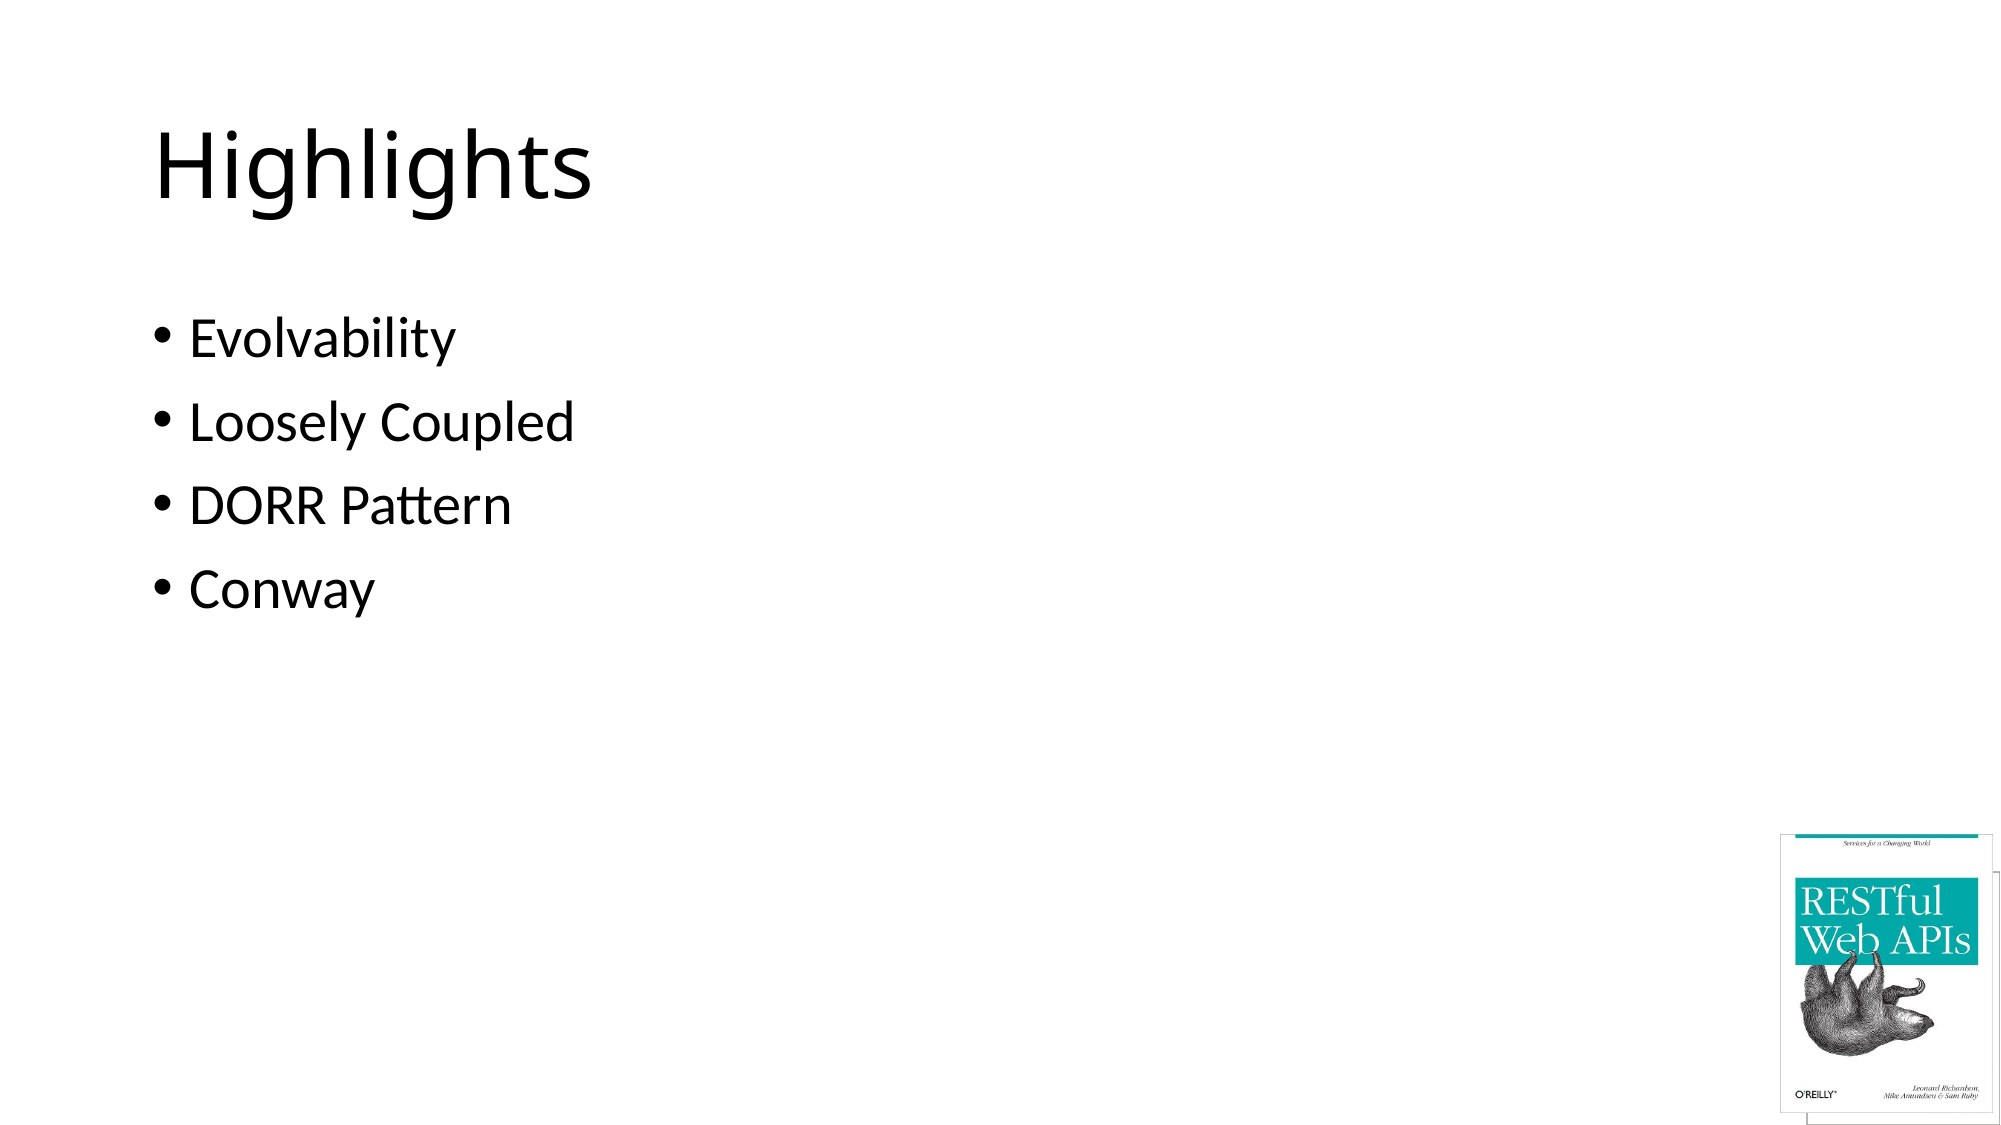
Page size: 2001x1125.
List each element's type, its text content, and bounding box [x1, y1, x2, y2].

title Highlights [137, 59, 1863, 278]
picture [1780, 834, 2000, 1125]
list Evolvability Loosely Coupled DORR Pattern Conway [137, 299, 1863, 1014]
